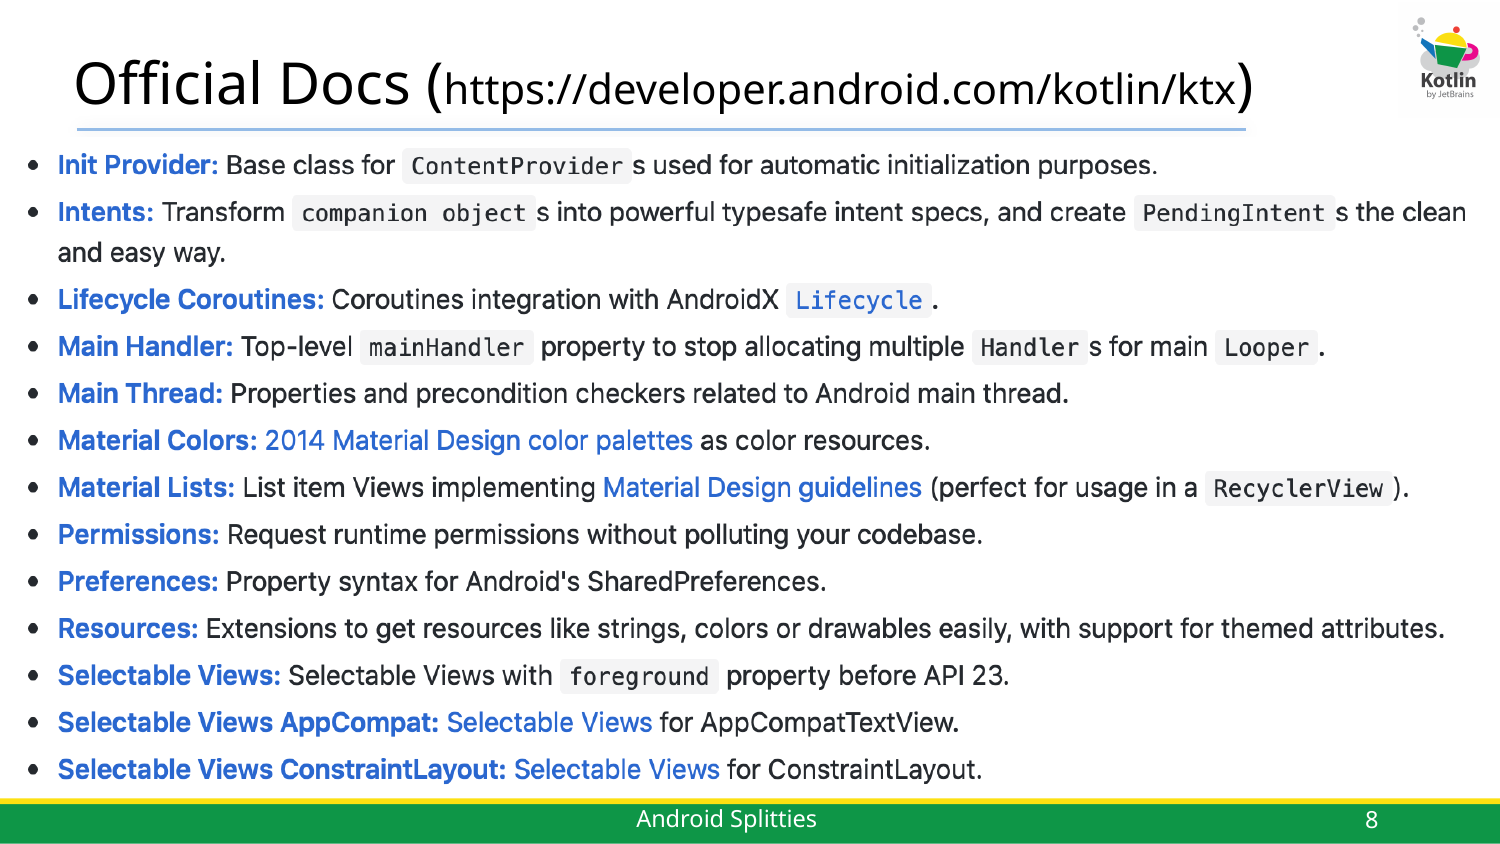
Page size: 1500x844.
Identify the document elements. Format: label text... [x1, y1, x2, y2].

picture [20, 137, 1500, 790]
footer Android Splitties [527, 802, 927, 843]
picture [1398, 2, 1500, 118]
title Official Docs (https://developer.android.com/kotlin/ktx) [64, 0, 1341, 126]
slide_number 8 [1074, 799, 1388, 844]
